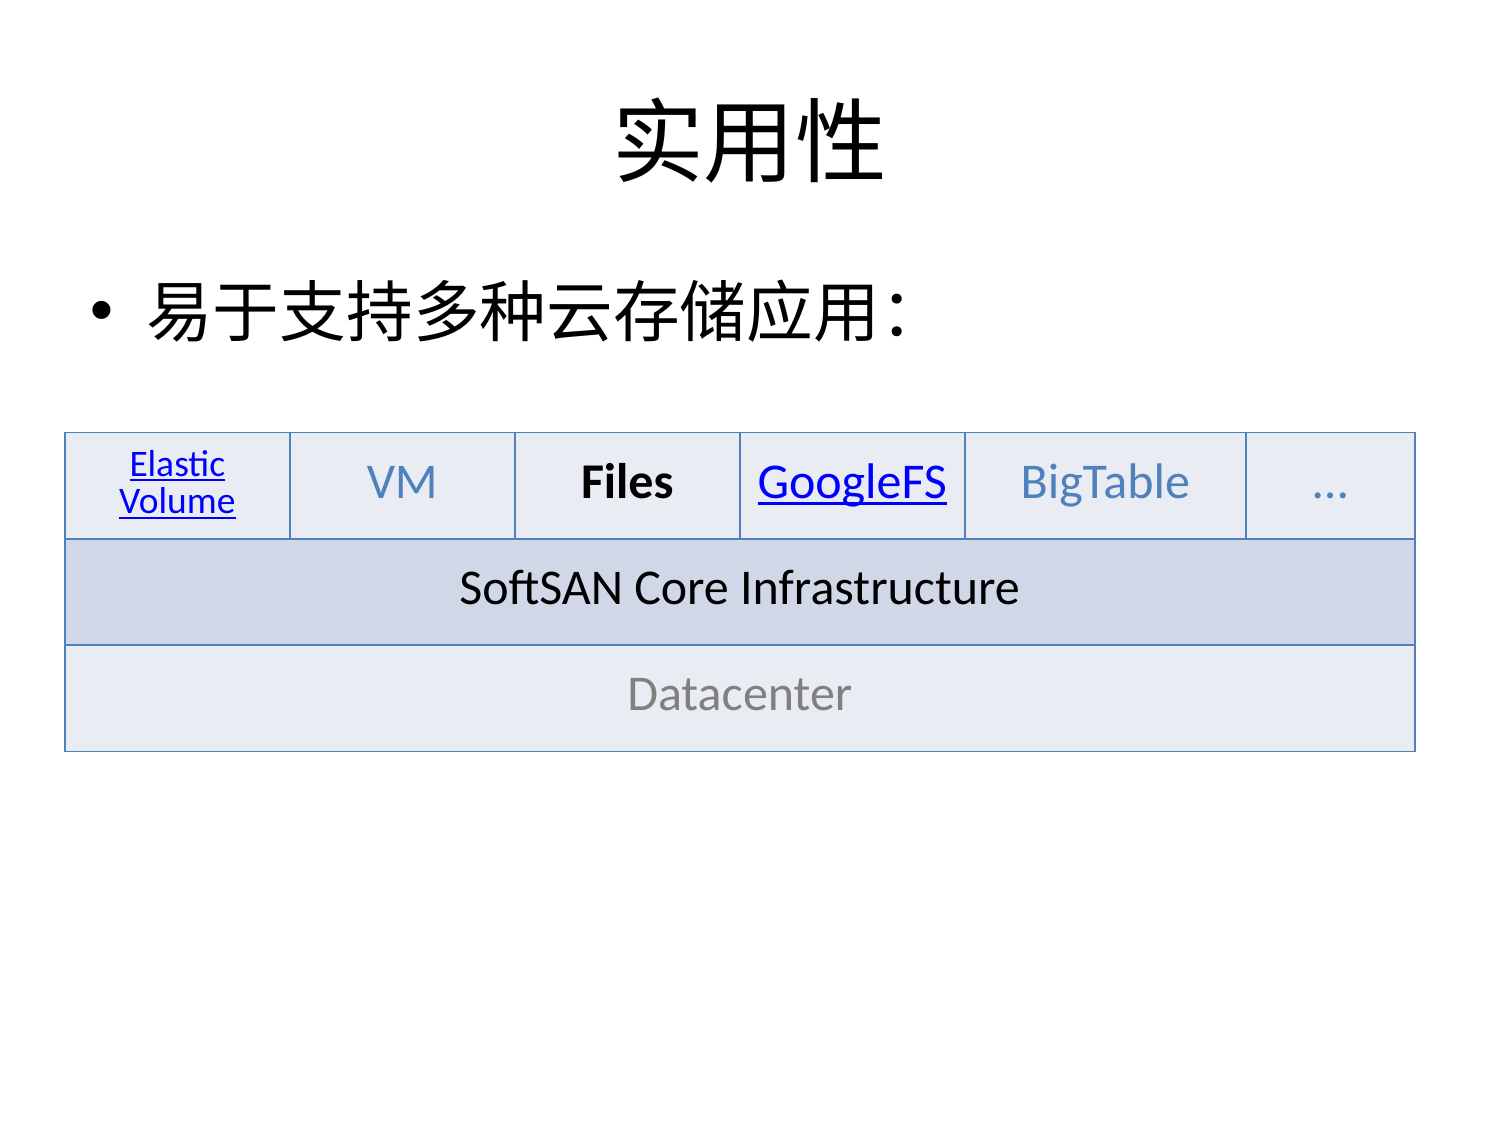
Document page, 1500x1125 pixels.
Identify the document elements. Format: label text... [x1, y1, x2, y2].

text_box 易于支持多种云存储应用： [74, 262, 1425, 1005]
table_cell Datacenter [66, 646, 74, 751]
table_header Elastic Volume [66, 433, 74, 538]
title 实用性 [74, 44, 1426, 233]
table_cell SoftSAN Core Infrastructure [66, 540, 74, 644]
